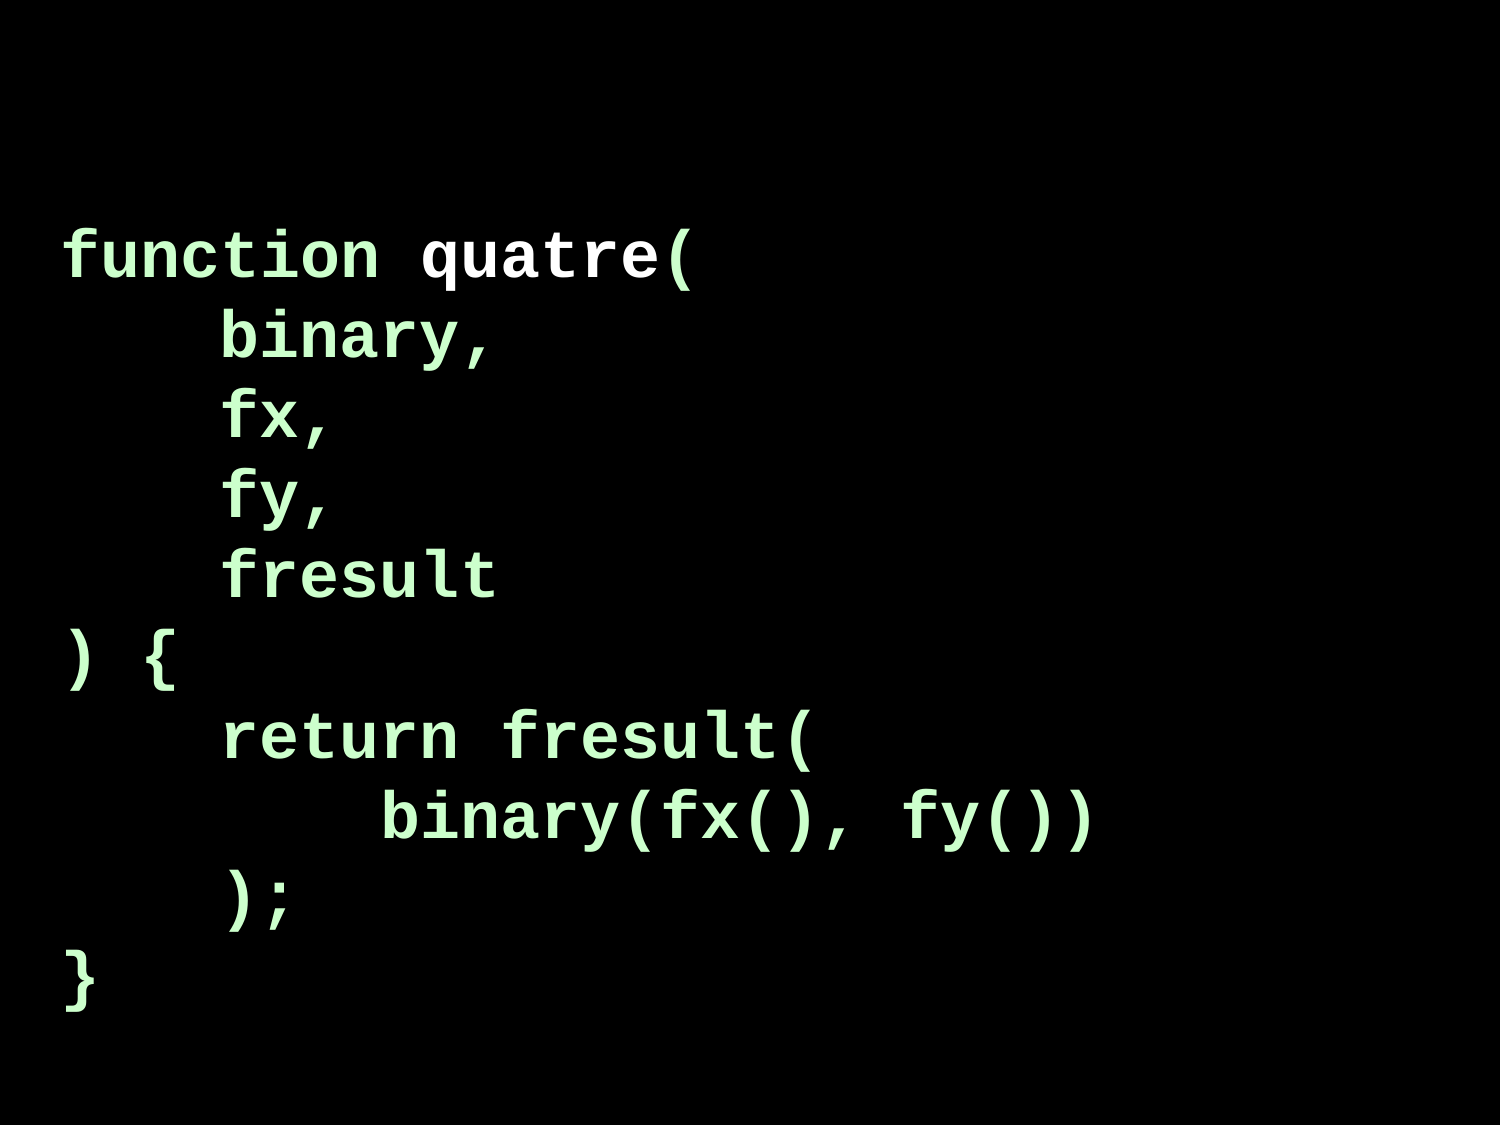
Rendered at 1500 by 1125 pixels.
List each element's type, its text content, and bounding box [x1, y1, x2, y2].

list function quatre( binary, fx, fy, fresult ) { return fresult( binary(fx(), fy()) ); } [44, 203, 1500, 1101]
